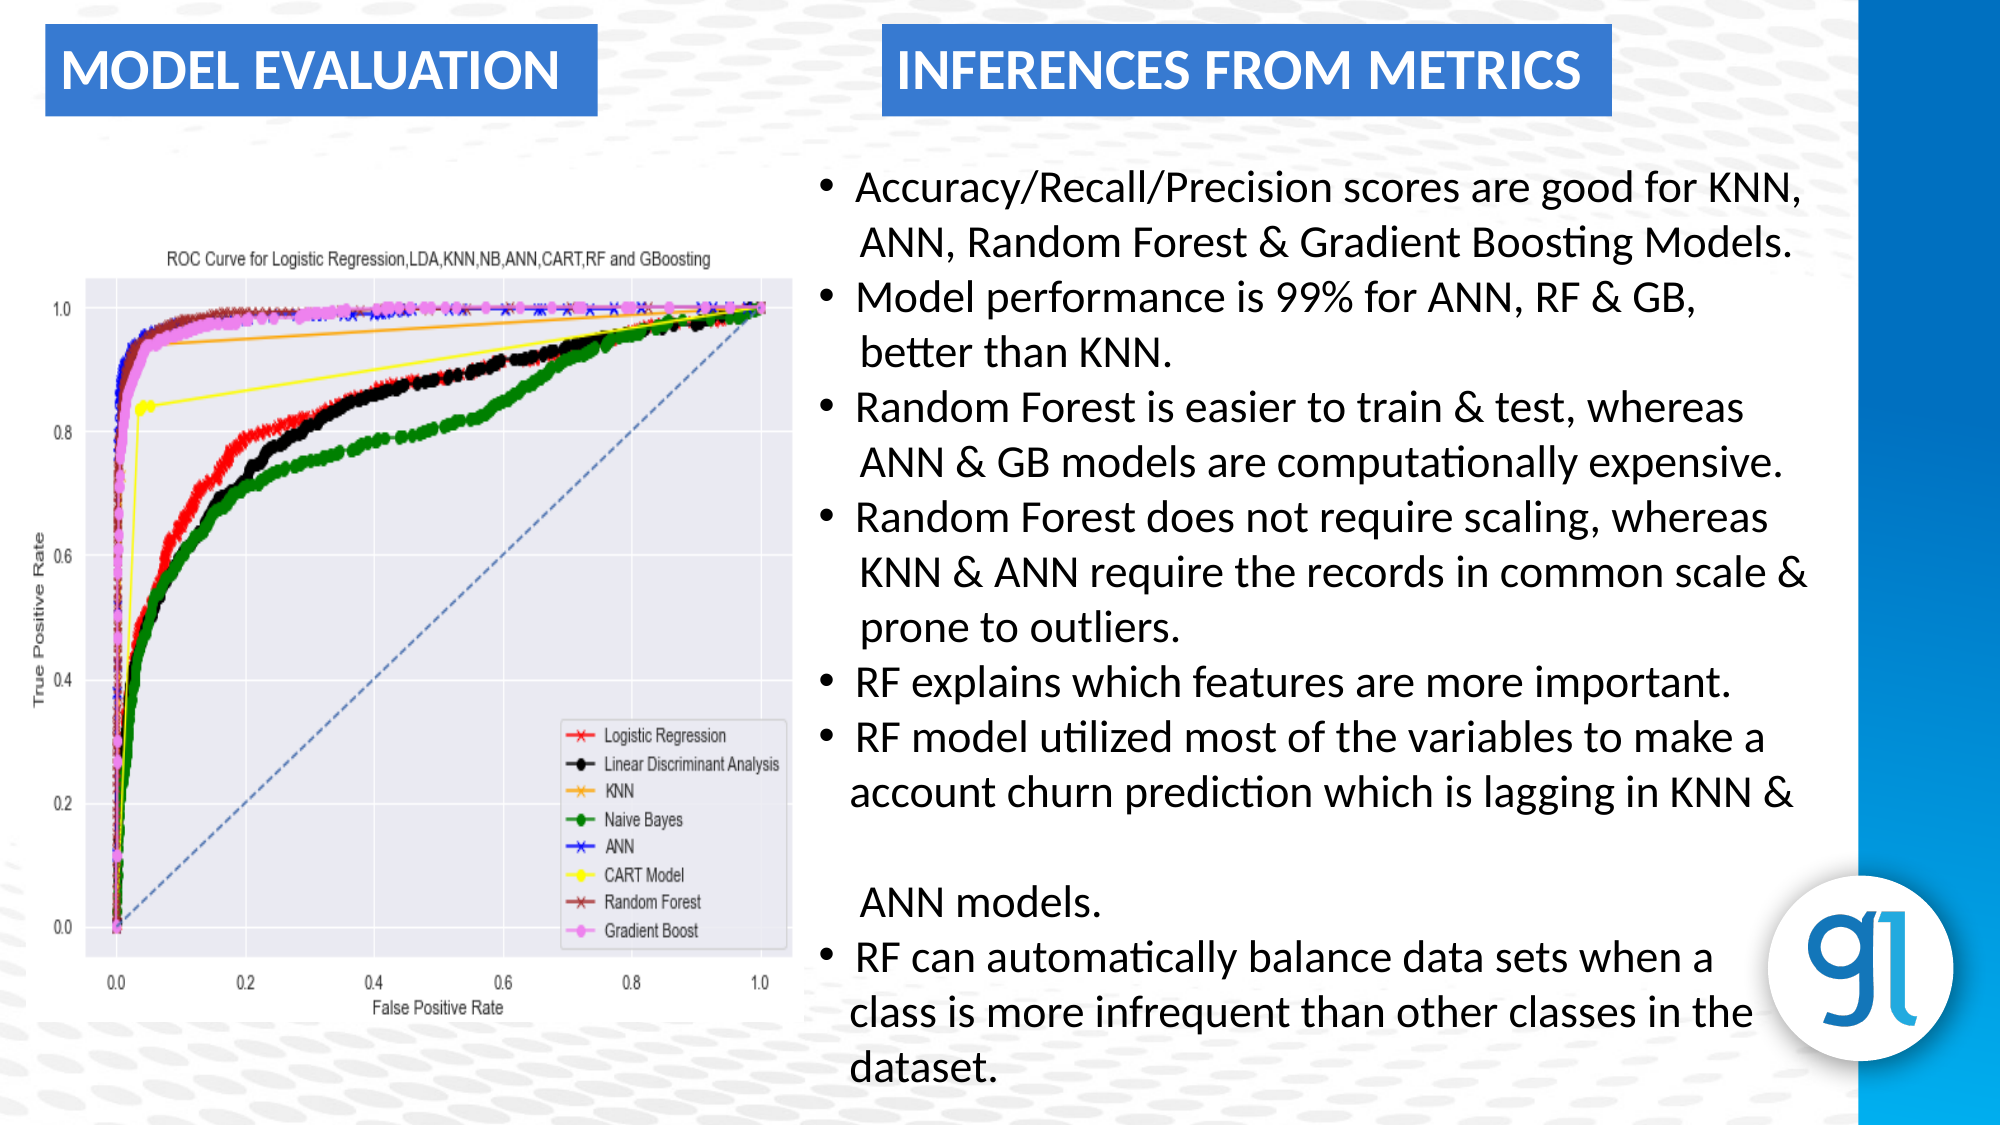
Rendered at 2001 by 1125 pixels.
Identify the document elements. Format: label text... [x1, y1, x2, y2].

picture [0, 0, 2000, 1125]
text_box Accuracy/Recall/Precision scores are good for KNN, ANN, Random Forest & Gradient Boosting Models. Model performance is 99% for ANN, RF & GB, better than KNN. Random Forest is easier to train & test, whereas ANN & GB models are computationally expensive. Random Forest does not require scaling, whereas KNN & ANN require the records in common scale & prone to outliers. RF explains which features are more important. RF model utilized most of the variables to make a account churn prediction which is lagging in KNN & ANN models. RF can automatically balance data sets when a class is more infrequent than other classes in the dataset. [803, 149, 1832, 1099]
picture [1832, 905, 1924, 1031]
text_box MODEL EVALUATION [45, 24, 598, 117]
text_box INFERENCES FROM METRICS [882, 24, 1612, 117]
